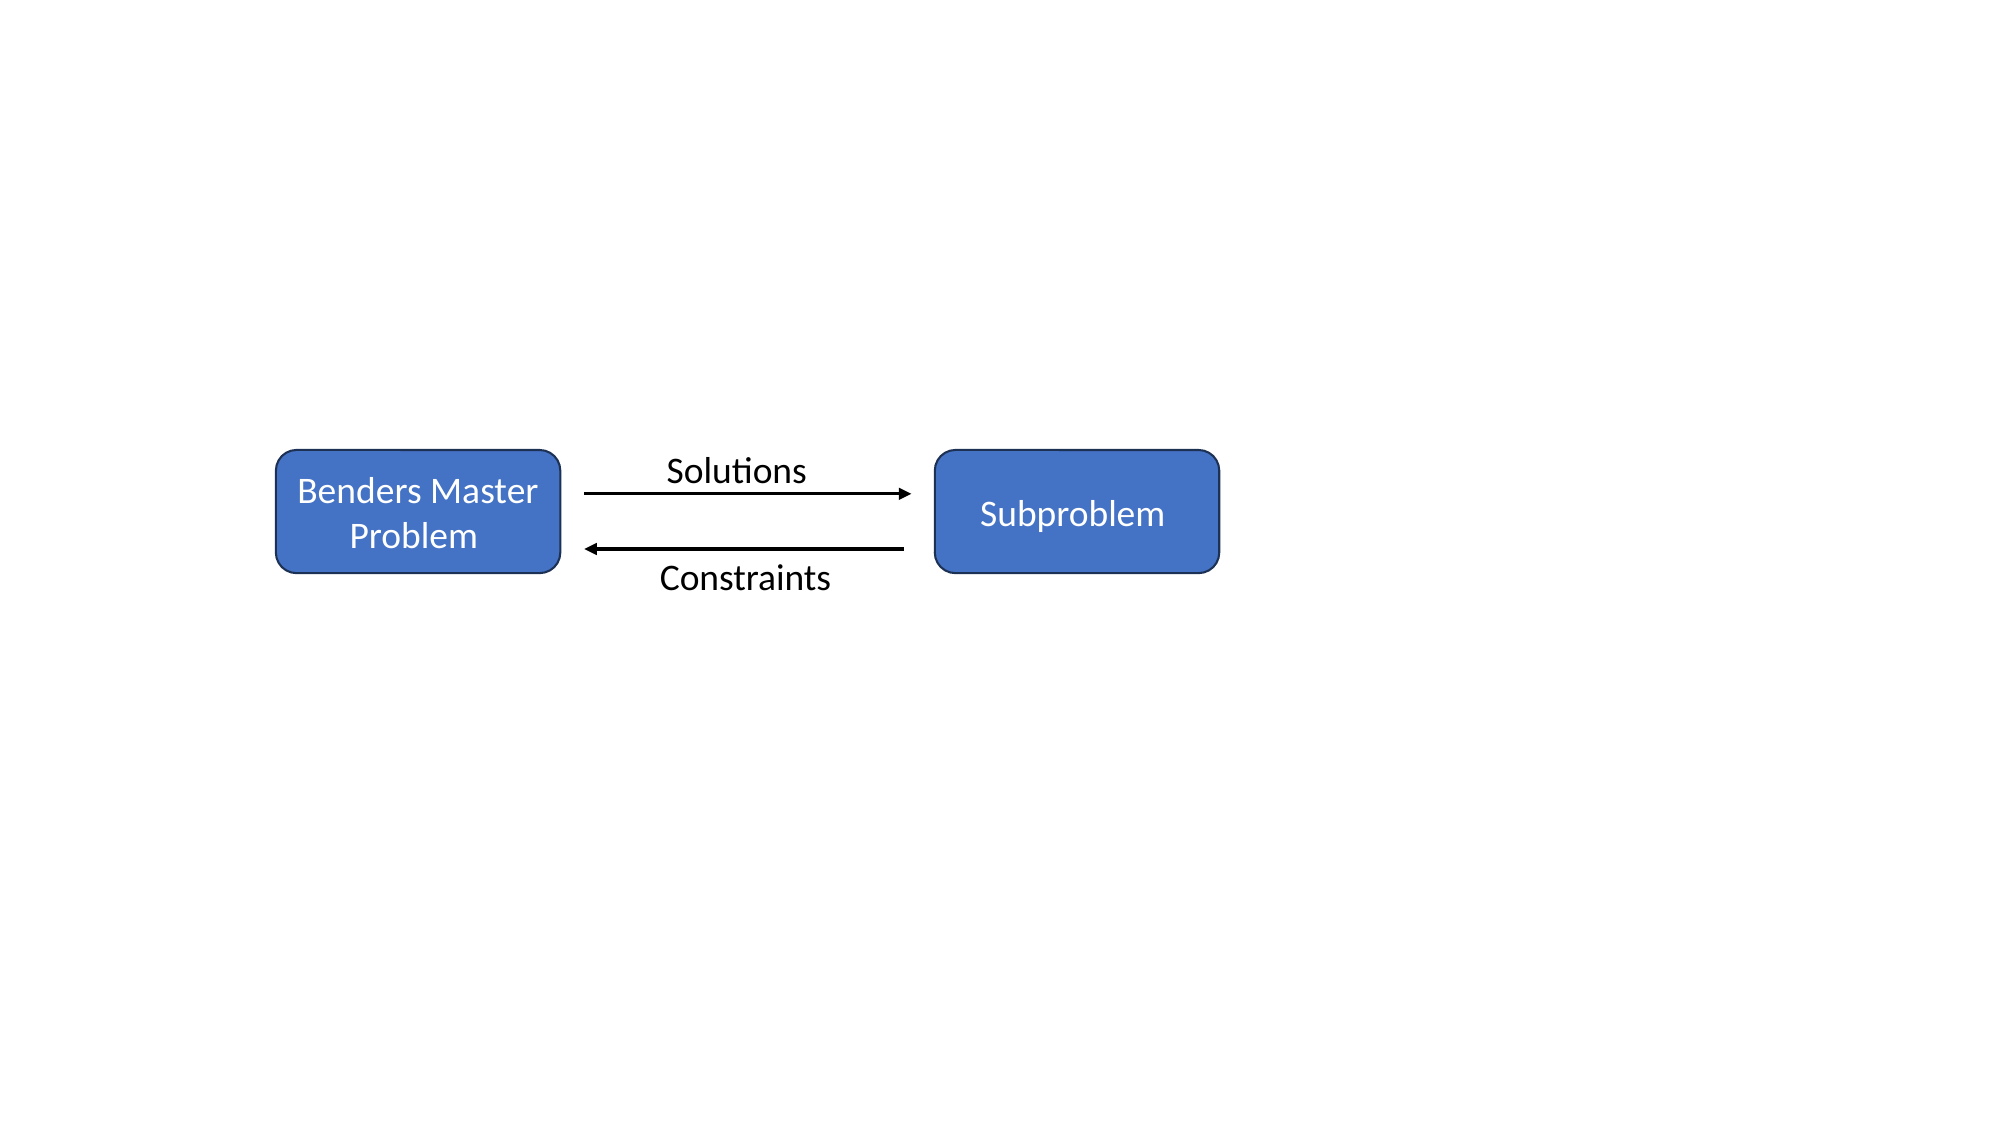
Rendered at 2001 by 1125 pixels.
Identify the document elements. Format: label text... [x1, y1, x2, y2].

text_box Solutions [651, 494, 823, 499]
text_box Subproblem [933, 448, 1221, 575]
text_box Benders Master Problem [274, 448, 562, 575]
text_box Solutions [651, 438, 823, 493]
text_box Constraints [645, 550, 847, 606]
